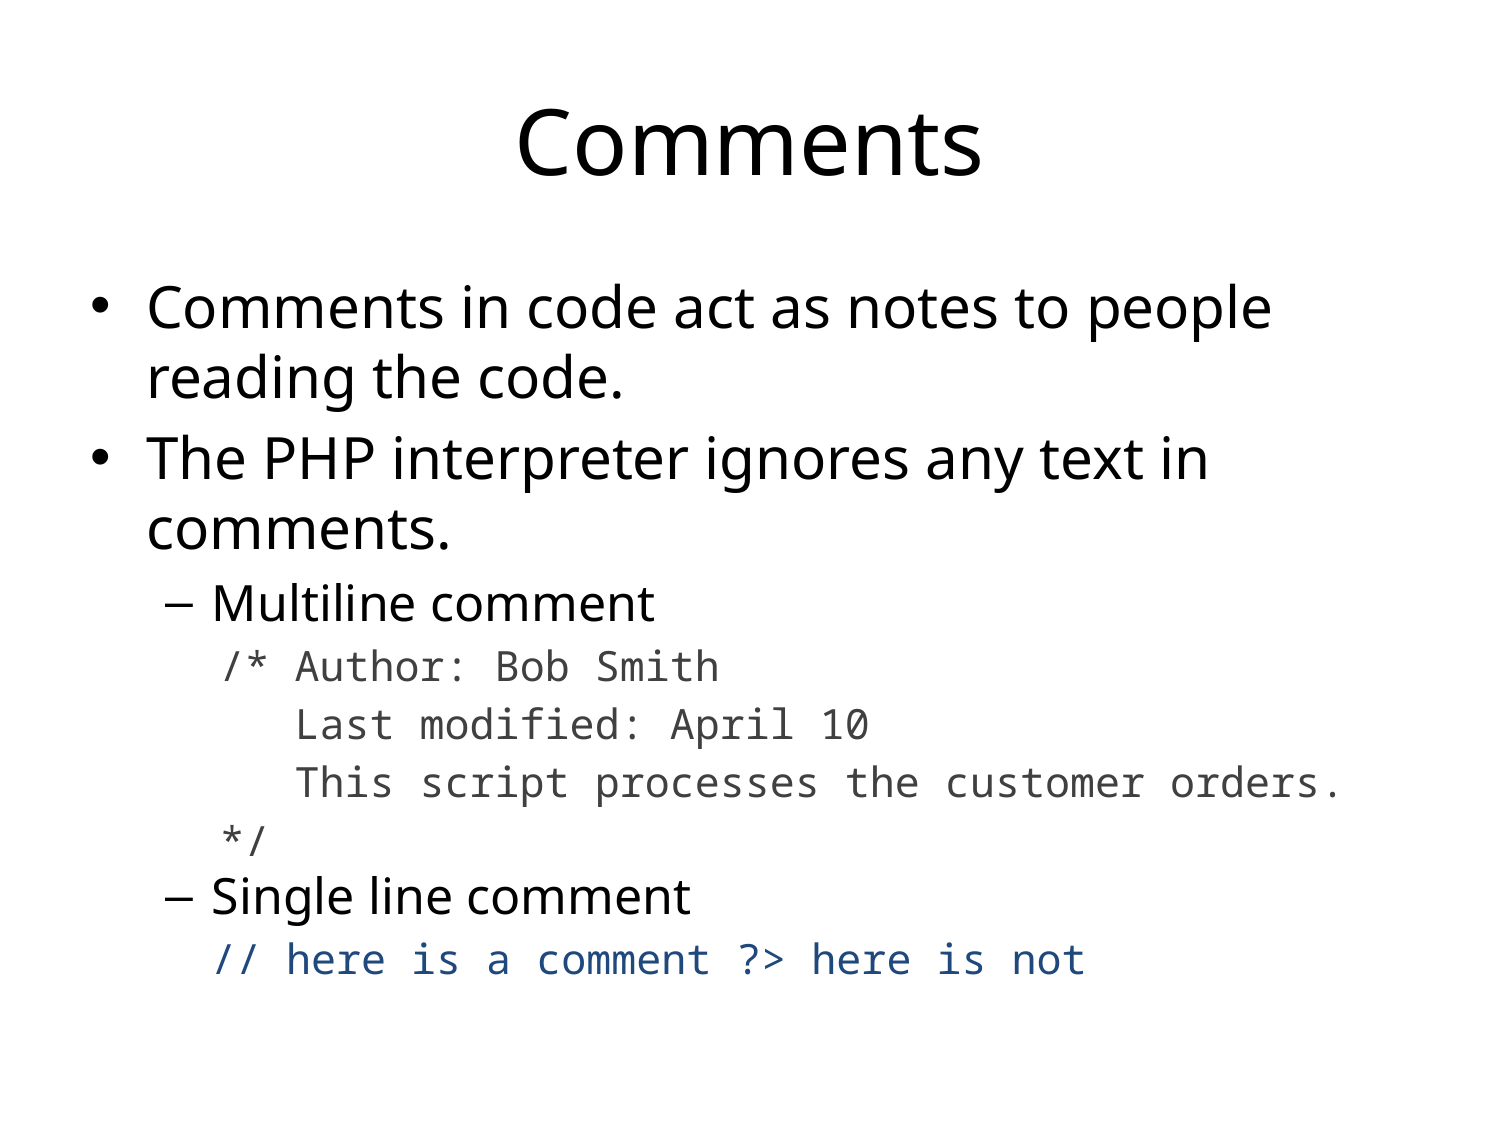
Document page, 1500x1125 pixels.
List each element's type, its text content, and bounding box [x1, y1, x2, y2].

list Comments in code act as notes to people reading the code. The PHP interpreter ignores any text in comments. Multiline comment /* Author: Bob Smith Last modified: April 10 This script processes the customer orders. */ Single line comment // here is a comment ?> here is not [75, 262, 1425, 1005]
title Comments [75, 45, 1425, 233]
